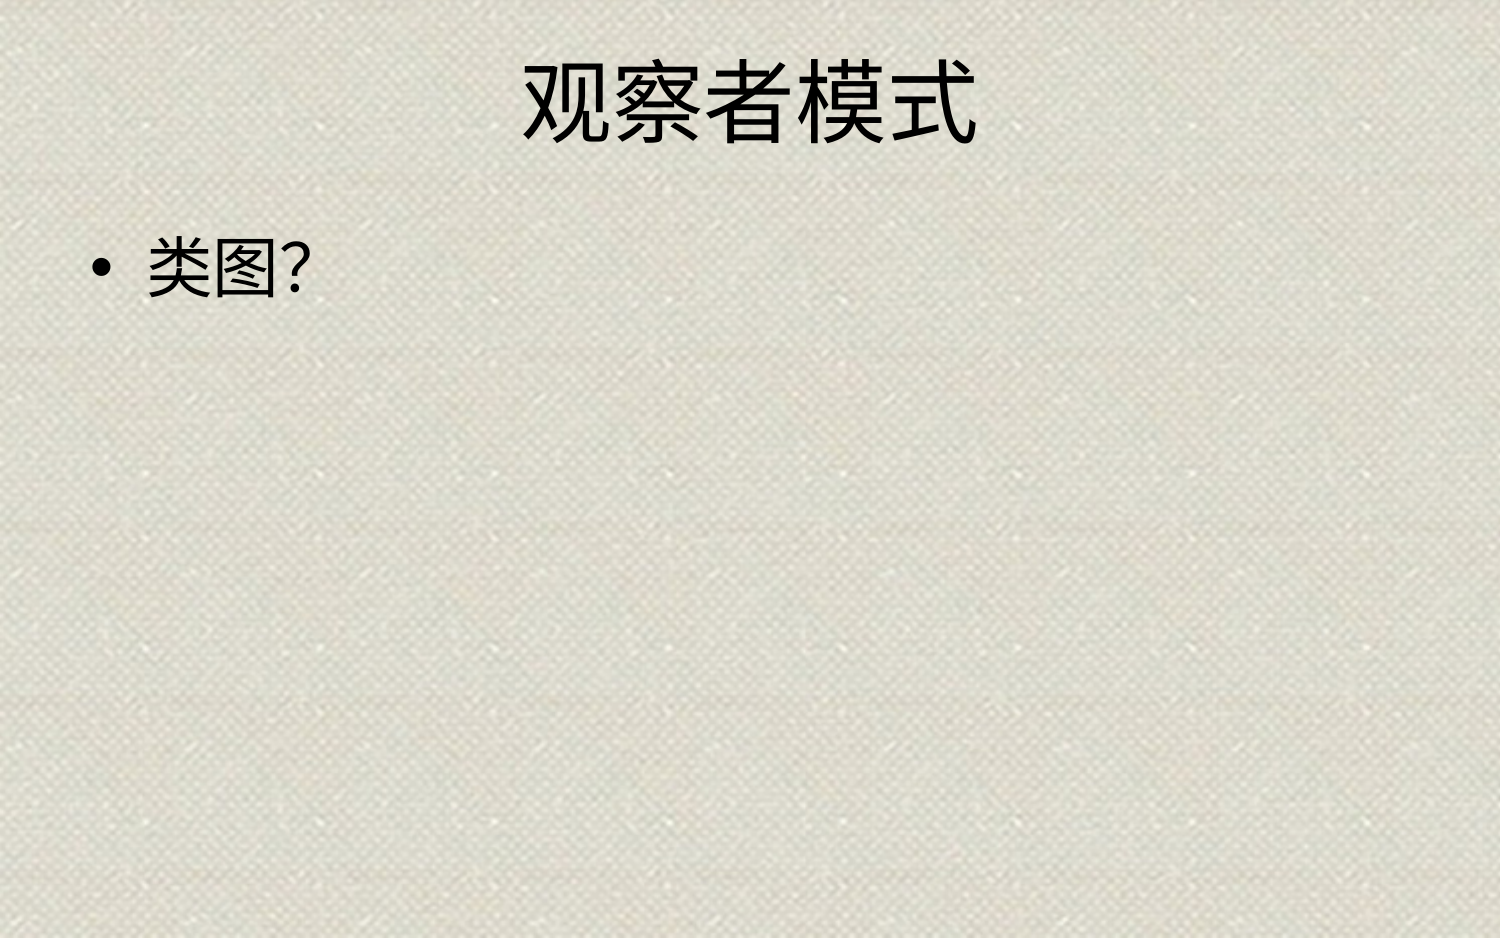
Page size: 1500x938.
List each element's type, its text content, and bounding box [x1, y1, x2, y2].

title 观察者模式 [75, 37, 1425, 194]
picture [0, 0, 1500, 938]
list 类图？ [75, 218, 1425, 838]
